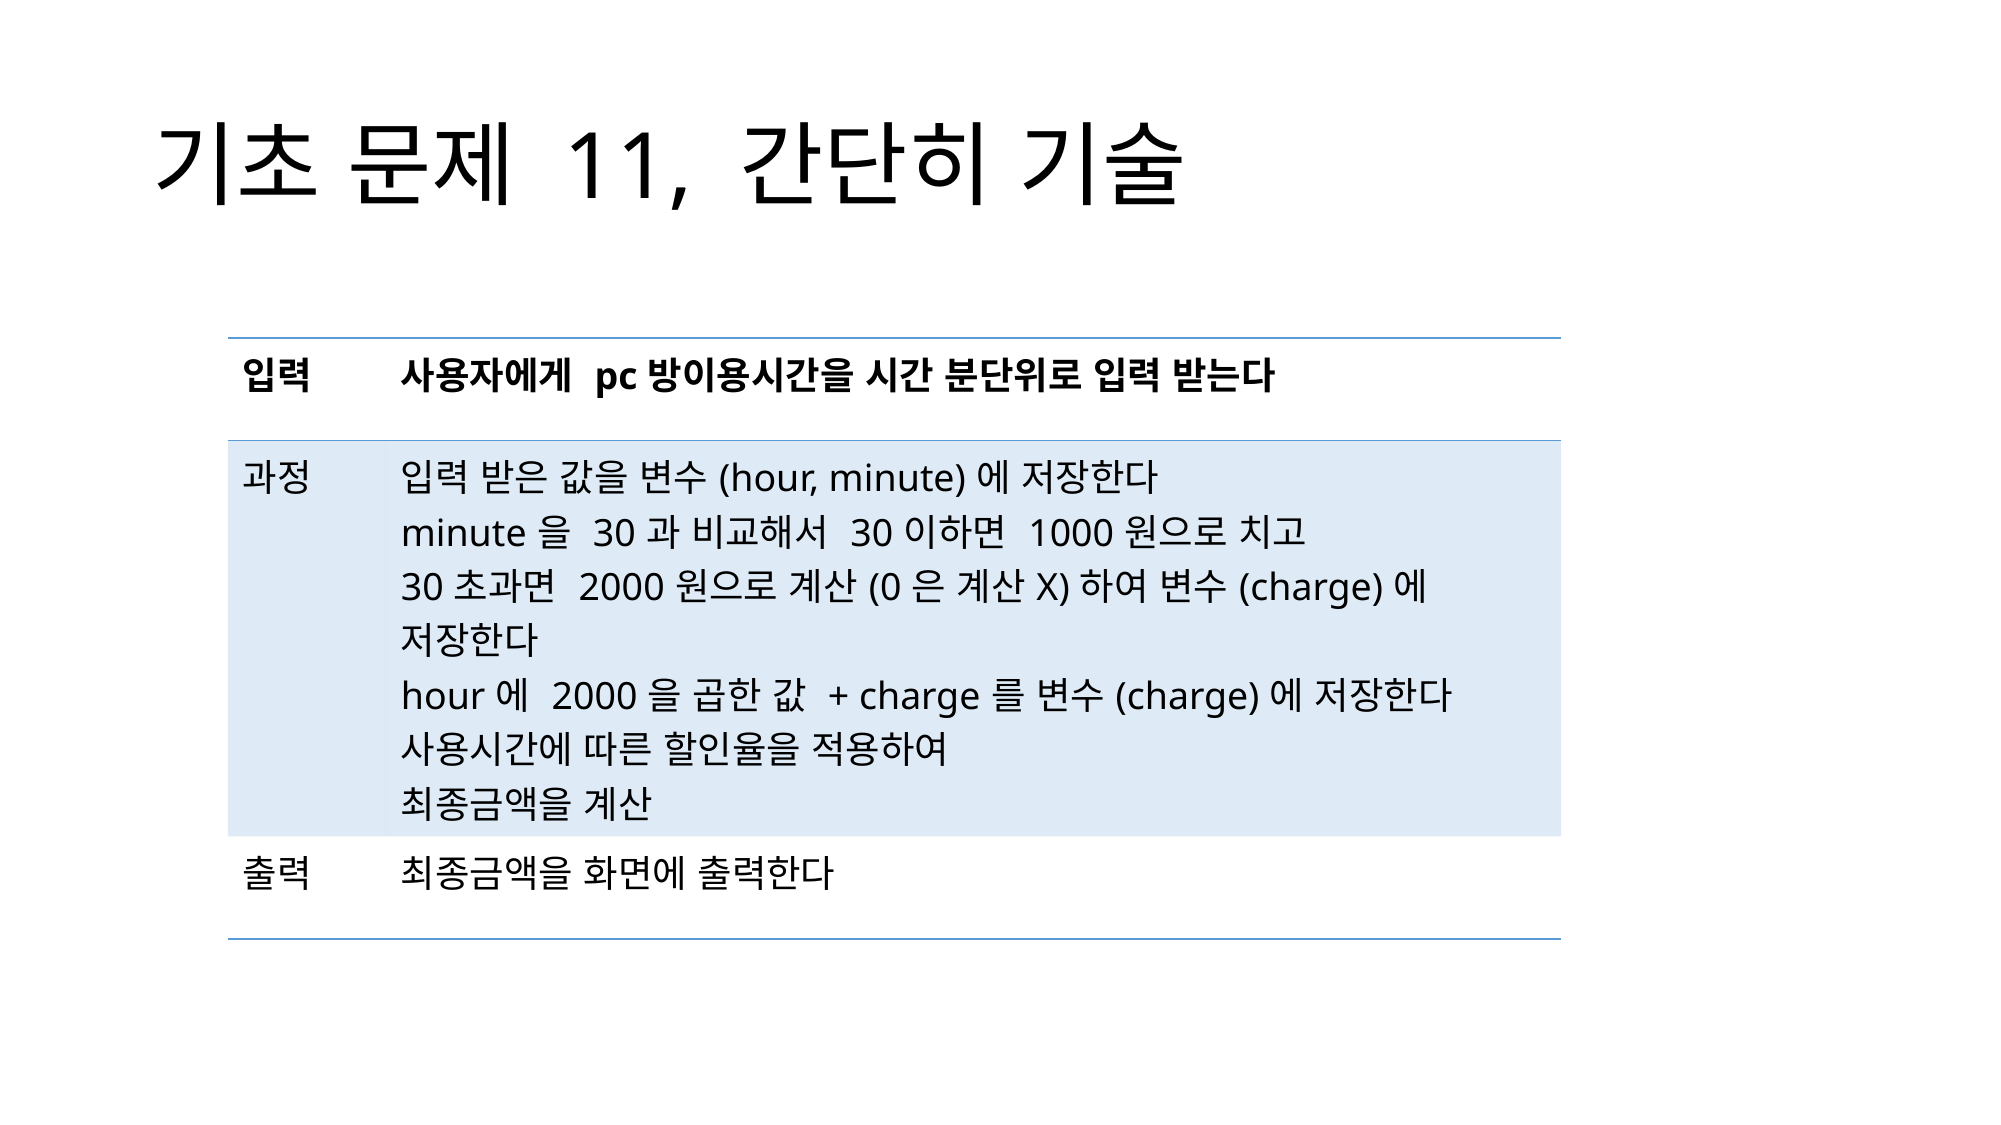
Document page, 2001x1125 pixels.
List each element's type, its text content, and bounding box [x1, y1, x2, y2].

table_cell 과정 [228, 441, 386, 836]
list [137, 299, 1863, 1014]
table_header 입력 [228, 339, 386, 440]
table_cell 출력 [228, 836, 386, 938]
title 기초 문제 11, 간단히 기술 [137, 59, 1863, 278]
table_cell 입력 받은 값을 변수(hour, minute)에 저장한다 minute을 30과 비교해서 30이하면 1000원으로 치고 30초과면 2000원으로 계산(0은 계산X)하여 변수(charge)에 저장한다 hour에 2000을 곱한 값 + charge를 변수(charge)에 저장한다 사용시간에 따른 할인율을 적용하여 최종금액을 계산 [386, 441, 1561, 836]
table_cell 최종금액을 화면에 출력한다 [386, 836, 1561, 938]
table_header 사용자에게 pc방이용시간을 시간 분단위로 입력 받는다 [386, 339, 1561, 440]
